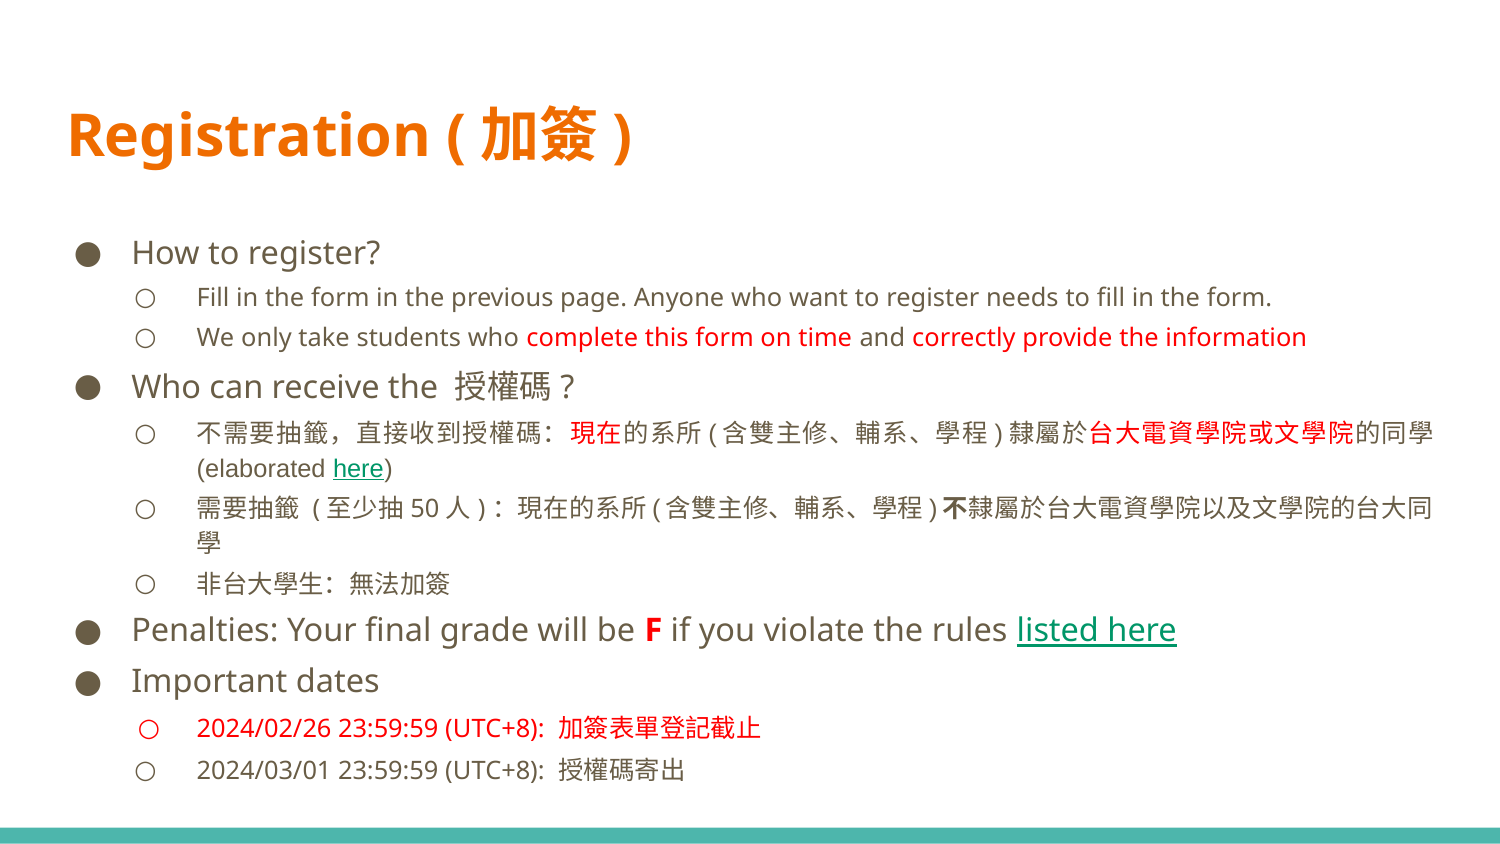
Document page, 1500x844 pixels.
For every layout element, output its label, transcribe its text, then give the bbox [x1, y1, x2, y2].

title Registration (加簽) [51, 72, 1449, 189]
list How to register? Fill in the form in the previous page. Anyone who want to register needs to fill in the form. We only take students who complete this form on time and correctly provide the information Who can receive the 授權碼? 不需要抽籤，直接收到授權碼：現在的系所(含雙主修、輔系、學程)隸屬於台大電資學院或文學院的同學 (elaborated here) 需要抽籤 (至少抽50人)：現在的系所(含雙主修、輔系、學程)不隸屬於台大電資學院以及文學院的台大同學 非台大學生：無法加簽 Penalties: Your final grade will be F if you violate the rules listed here Important dates 2024/02/26 23:59:59 (UTC+8): 加簽表單登記截止 2024/03/01 23:59:59 (UTC+8): 授權碼寄出 [51, 207, 1449, 805]
